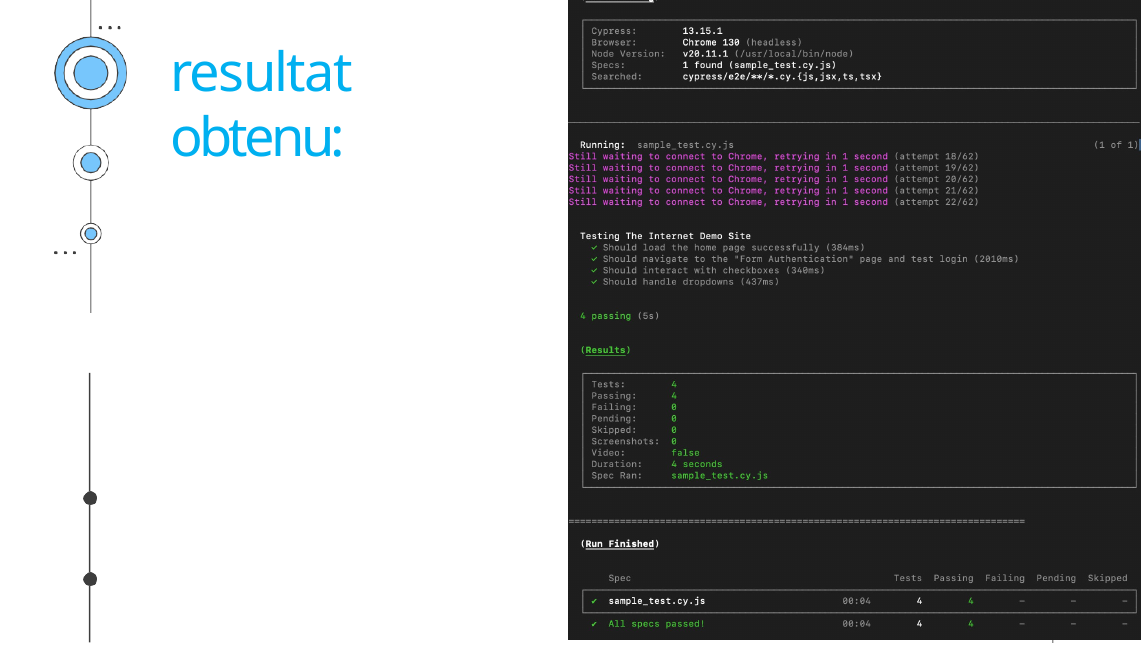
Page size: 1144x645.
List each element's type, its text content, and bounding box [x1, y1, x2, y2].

picture [83, 572, 97, 586]
title resultat obtenu: [168, 34, 511, 167]
picture [54, 0, 127, 313]
picture [568, 0, 1141, 643]
picture [83, 491, 97, 505]
